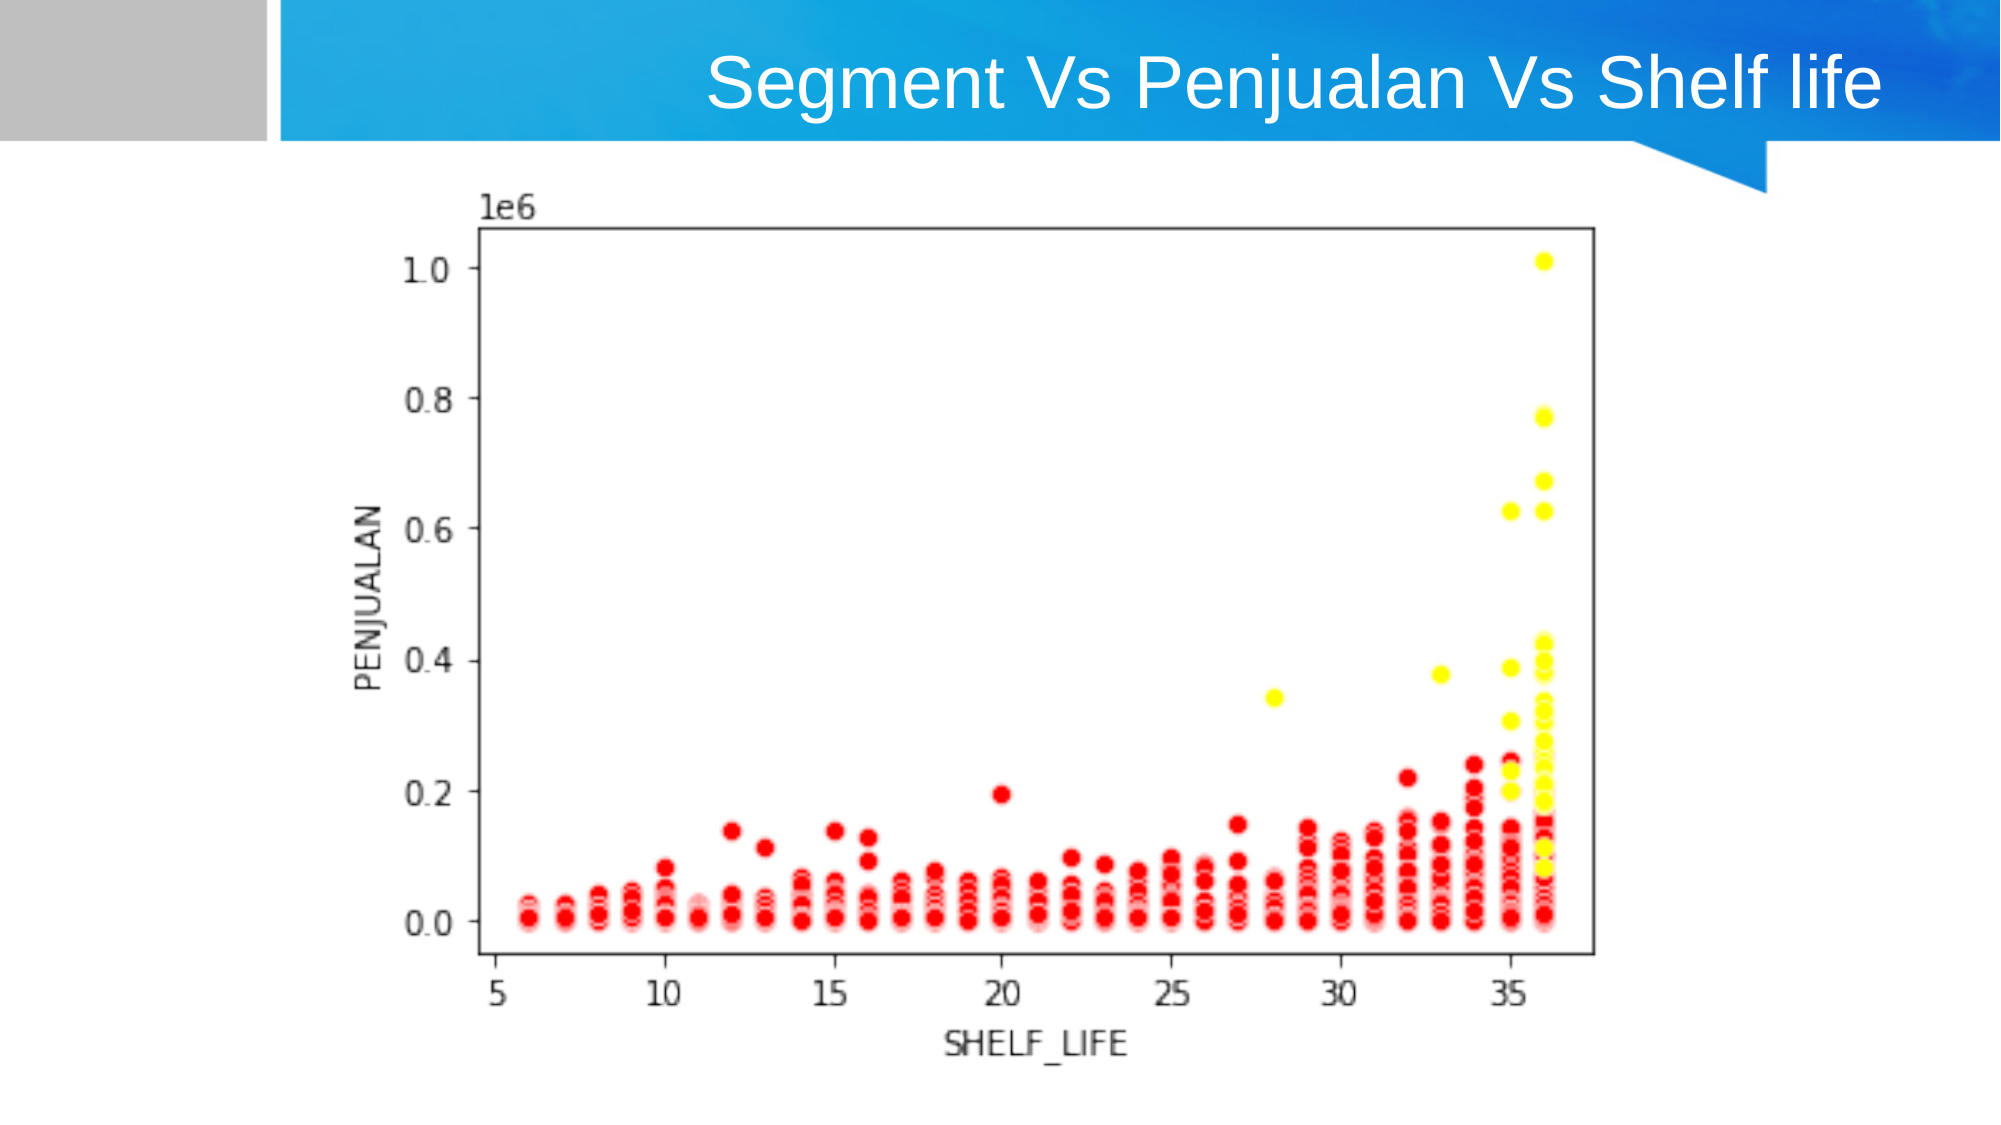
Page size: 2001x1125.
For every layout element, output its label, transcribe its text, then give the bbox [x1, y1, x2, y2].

picture [0, 0, 2000, 1125]
title Segment Vs Penjualan Vs Shelf life [99, 30, 1901, 127]
